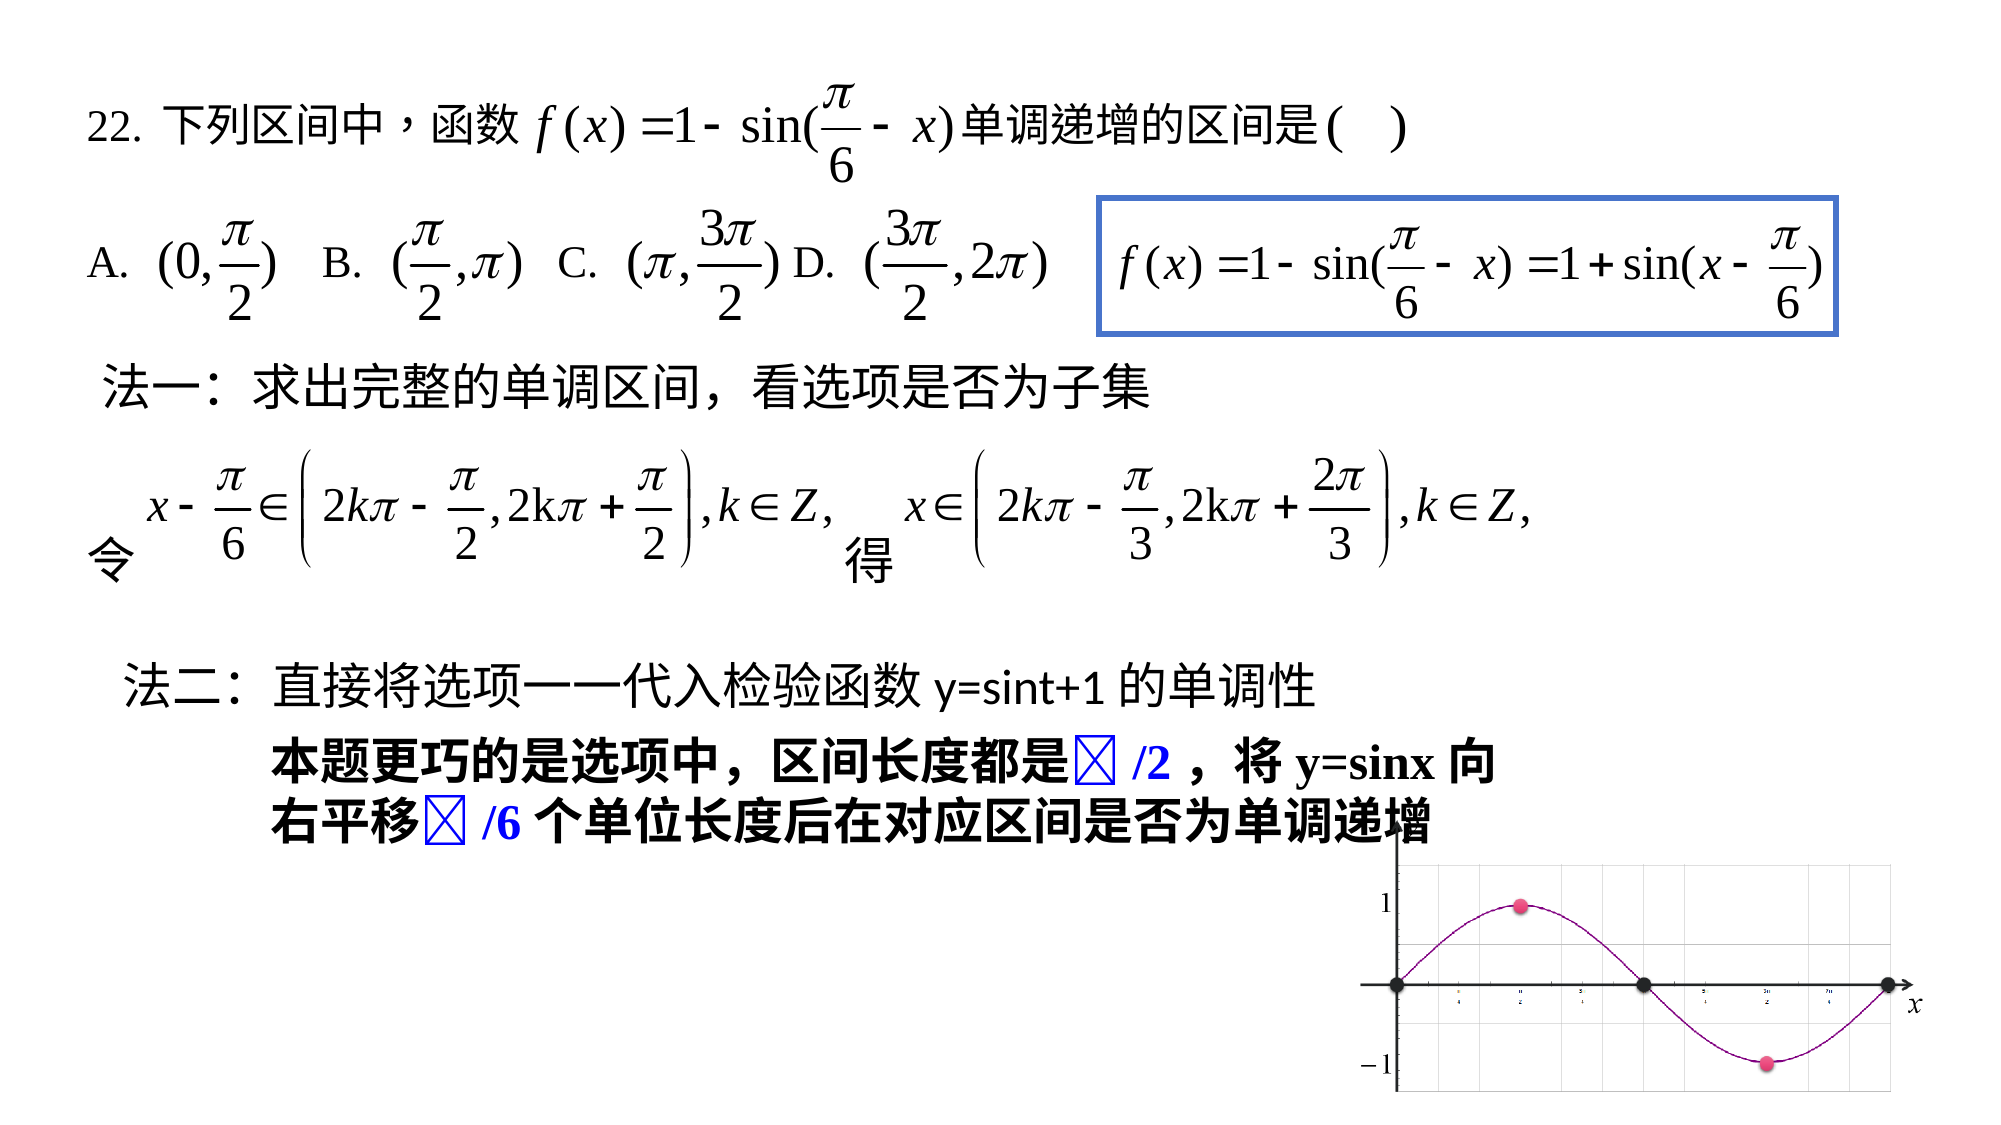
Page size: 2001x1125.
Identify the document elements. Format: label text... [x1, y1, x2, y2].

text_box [1101, 200, 1834, 332]
picture [1355, 812, 1930, 1093]
picture [85, 410, 1975, 626]
text_box 法二：直接将选项一一代入检验函数y=sint+1的单调性 [107, 646, 1377, 722]
picture [86, 58, 1637, 327]
text_box 法一：求出完整的单调区间，看选项是否为子集 [86, 347, 1357, 410]
text_box 本题更巧的是选项中，区间长度都是/2，将y=sinx向右平移/6个单位长度后在对应区间是否为单调递增 [255, 722, 1526, 858]
